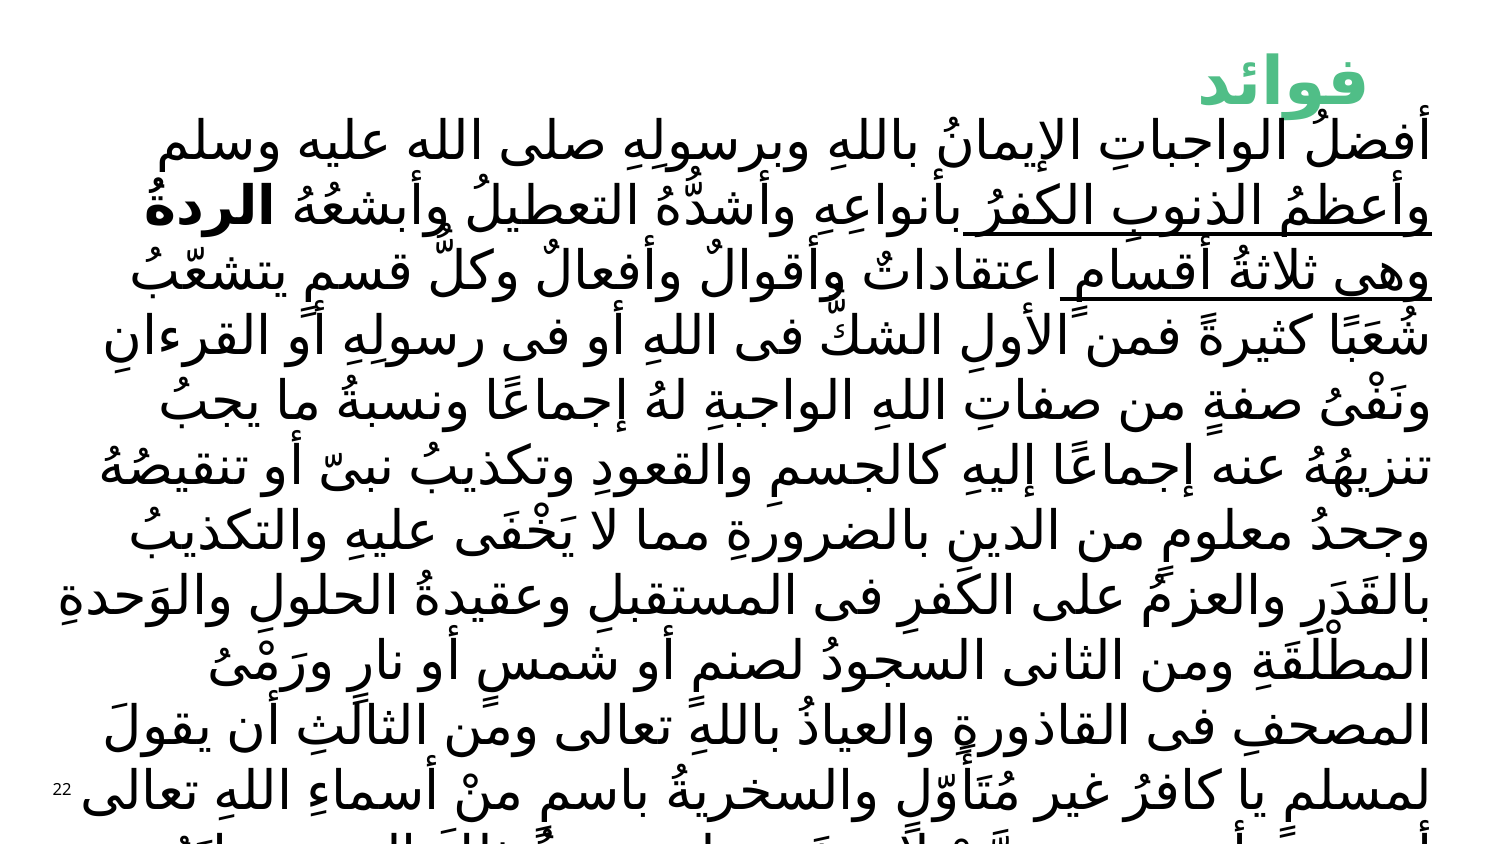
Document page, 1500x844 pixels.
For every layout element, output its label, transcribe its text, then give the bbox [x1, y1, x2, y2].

text_box فوائد [76, 30, 1385, 98]
text_box أفضلُ الواجباتِ الإيمانُ باللهِ وبرسولِهِ صلى الله عليه وسلم وأعظمُ الذنوبِ الكفرُ بأنواعِهِ وأشدُّهُ التعطيلُ وأبشعُهُ الردةُ وهى ثلاثةُ أقسامٍ اعتقاداتٌ وأقوالٌ وأفعالٌ وكلُّ قسمٍ يتشعّبُ شُعَبًا كثيرةً فمن الأولِ الشكُّ فى اللهِ أو فى رسولِهِ أو القرءانِ ونَفْىُ صفةٍ من صفاتِ اللهِ الواجبةِ لهُ إجماعًا ونسبةُ ما يجبُ تنزيهُهُ عنه إجماعًا إليهِ كالجسمِ والقعودِ وتكذيبُ نبىّ أو تنقيصُهُ وجحدُ معلومٍ من الدينِ بالضرورةِ مما لا يَخْفَى عليهِ والتكذيبُ بالقَدَرِ والعزمُ على الكفرِ فى المستقبلِ وعقيدةُ الحلولِ والوَحدةِ المطْلَقَةِ ومن الثانى السجودُ لصنمٍ أو شمسٍ أو نارٍ ورَمْىُ المصحفِ فى القاذورةِ والعياذُ باللهِ تعالى ومن الثالثِ أن يقولَ لمسلمٍ يا كافرُ غير مُتَأَوّلٍ والسخريةُ باسمٍ منْ أسماءِ اللهِ تعالى أو وعدِهِ أو وعيدِهِ مِمَّنْ لا يخفَى عليهِ نسبةُ ذلكَ إليهِ سبحانَهُ والاستخفافُ بالإسلامِ أو بالكعبةِ أو بالقرءانِ أو بحكمِ الشريعةِ أوْ بالأنبياءِ أوِ الملائكةِ. [41, 98, 1447, 844]
